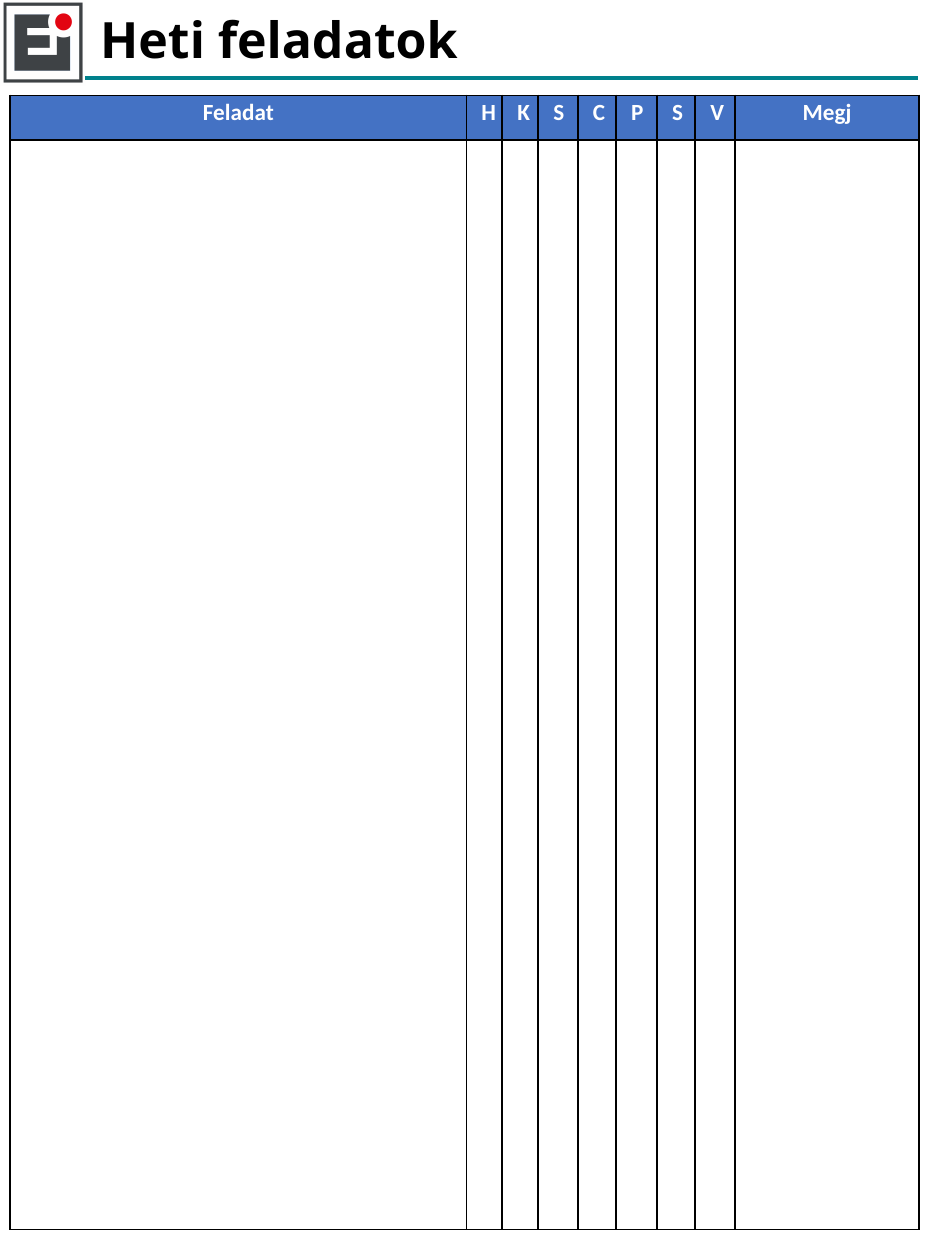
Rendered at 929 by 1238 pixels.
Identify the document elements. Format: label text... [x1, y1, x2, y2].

table_cell [658, 141, 694, 1229]
table_header S [658, 96, 694, 139]
table_cell [696, 141, 734, 1229]
table_header V [696, 96, 734, 139]
table_header Feladat [11, 96, 466, 139]
table_cell [467, 141, 501, 1229]
table_header P [617, 96, 656, 139]
table_header C [579, 96, 615, 139]
table_header K [503, 96, 537, 139]
table_cell [539, 141, 577, 1229]
picture [0, 0, 85, 86]
table_cell [503, 141, 537, 1229]
table_cell [11, 141, 466, 1229]
table_cell [579, 141, 615, 1229]
table_cell [736, 141, 918, 1229]
table_header Megj [736, 96, 918, 139]
table_cell [617, 141, 656, 1229]
title Heti feladatok [85, 0, 886, 94]
table_header H [467, 96, 501, 139]
table_header S [539, 96, 577, 139]
